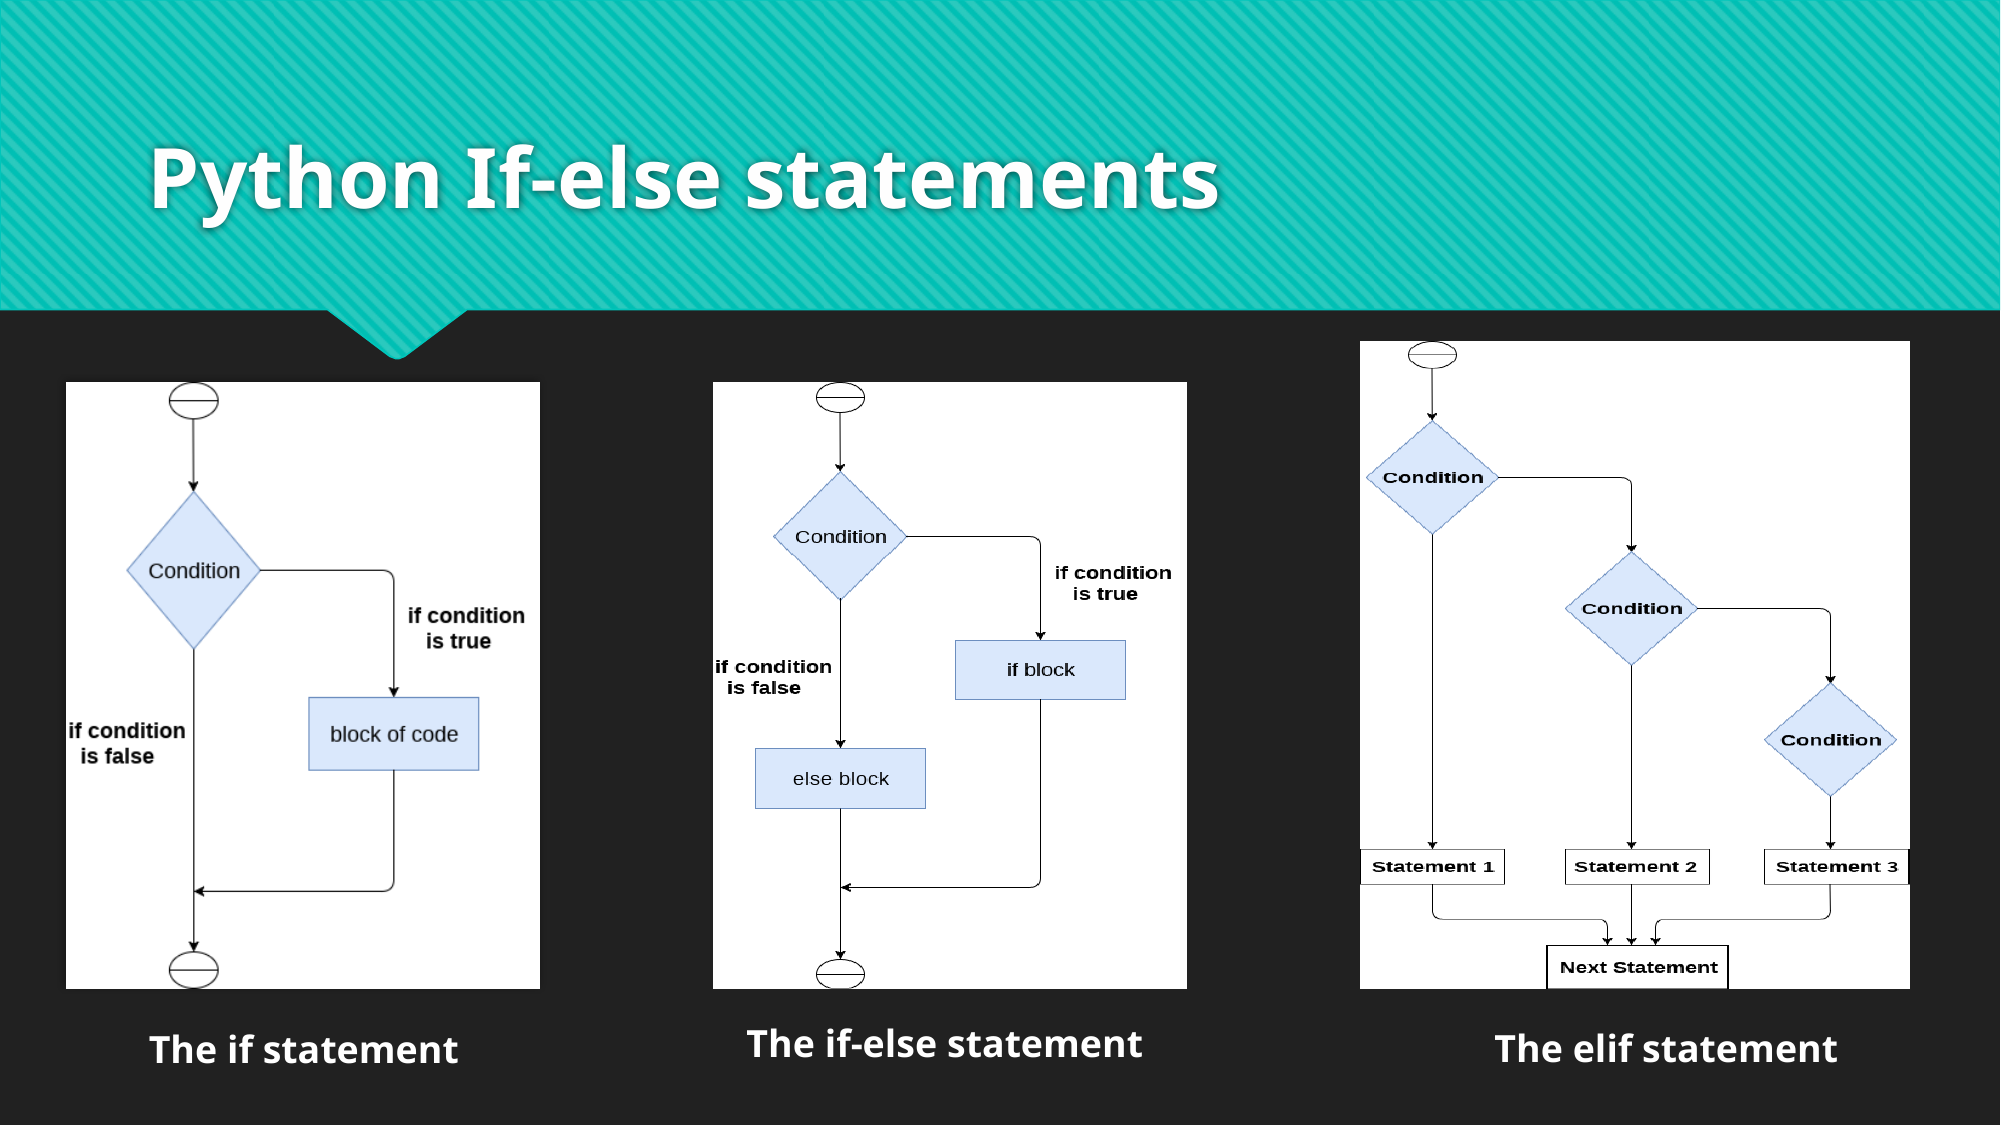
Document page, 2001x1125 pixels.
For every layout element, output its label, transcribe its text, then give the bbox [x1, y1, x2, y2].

text_box The elif statement [1479, 1017, 1854, 1078]
text_box The if statement [133, 1018, 474, 1079]
picture [1360, 340, 1910, 989]
text_box The if-else statement [731, 1012, 1169, 1073]
picture [713, 382, 1187, 989]
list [65, 382, 540, 989]
title Python If-else statements [132, 73, 1868, 233]
